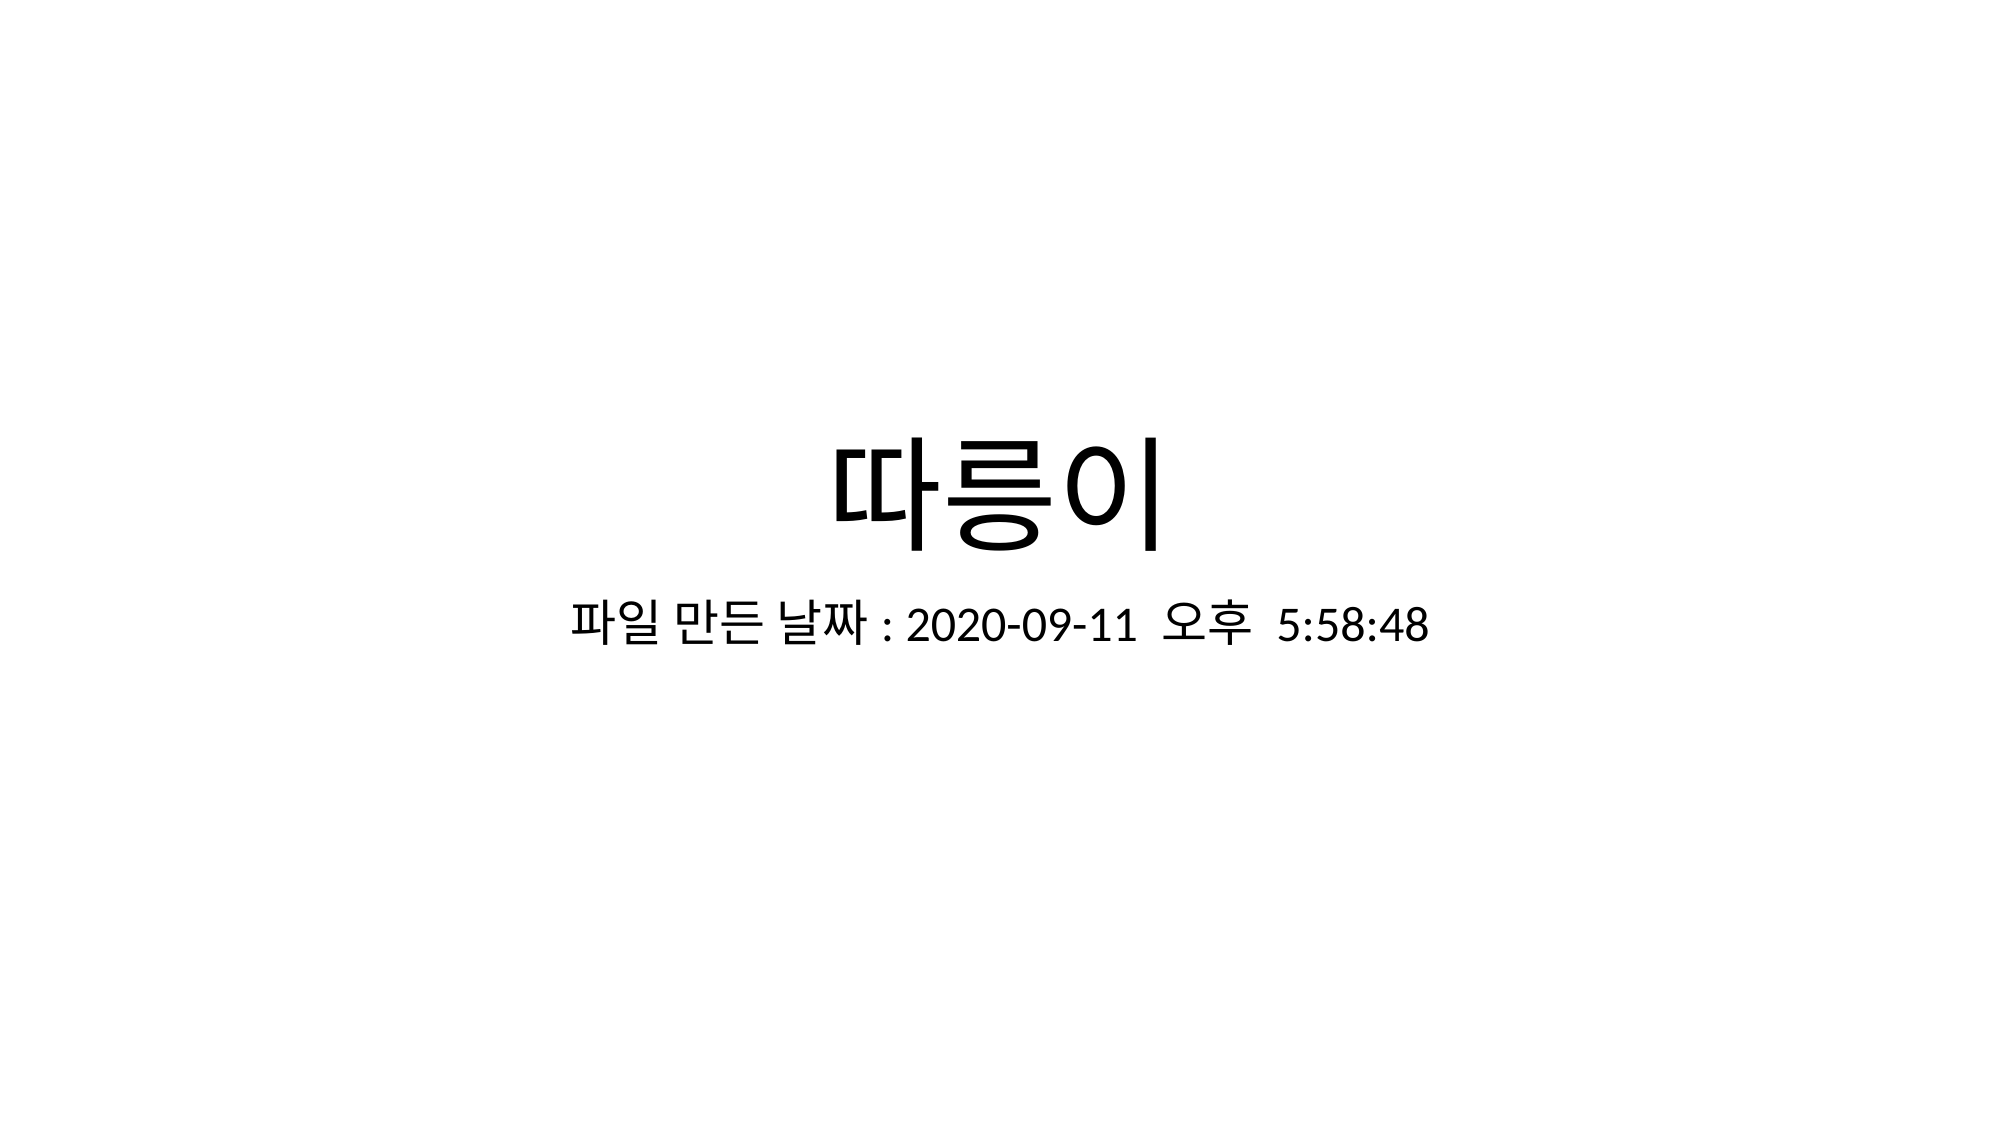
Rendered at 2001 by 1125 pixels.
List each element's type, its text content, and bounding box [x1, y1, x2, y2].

title 따릉이 [249, 184, 1750, 576]
subtitle 파일 만든 날짜: 2020-09-11 오후 5:58:48 [249, 590, 1750, 863]
